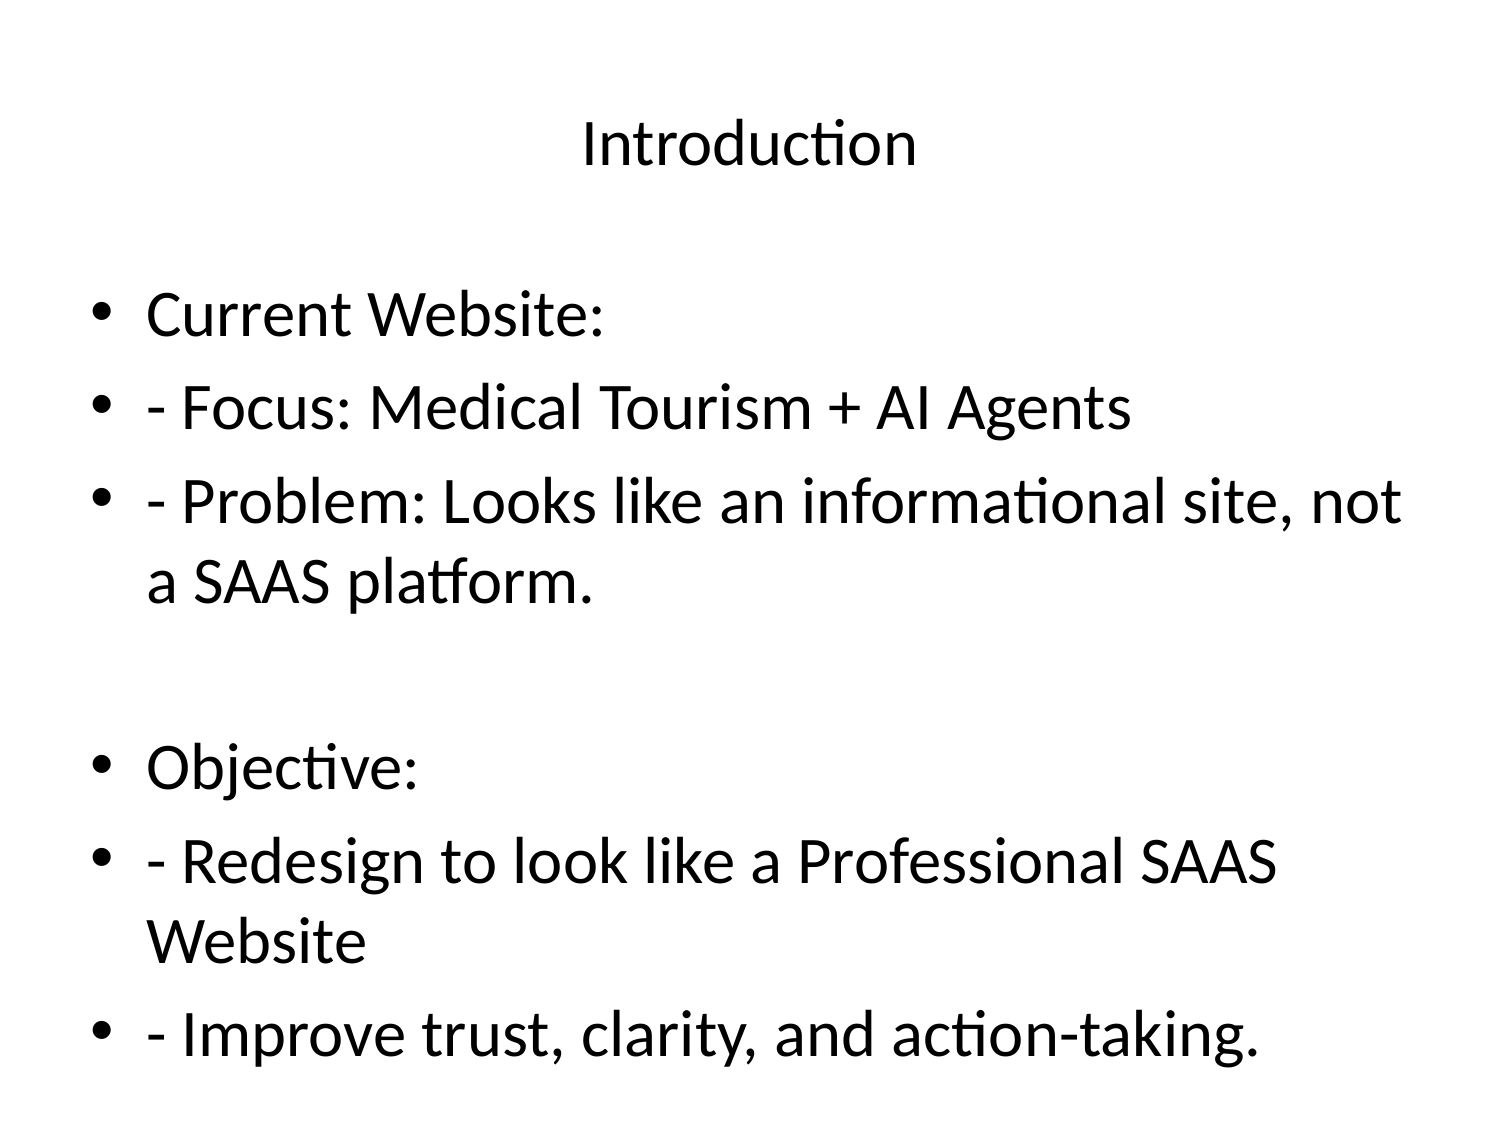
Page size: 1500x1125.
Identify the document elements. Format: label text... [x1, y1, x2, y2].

title Introduction [75, 45, 1425, 233]
list Current Website: - Focus: Medical Tourism + AI Agents - Problem: Looks like an informational site, not a SAAS platform. Objective: - Redesign to look like a Professional SAAS Website - Improve trust, clarity, and action-taking. [75, 262, 1425, 1005]
